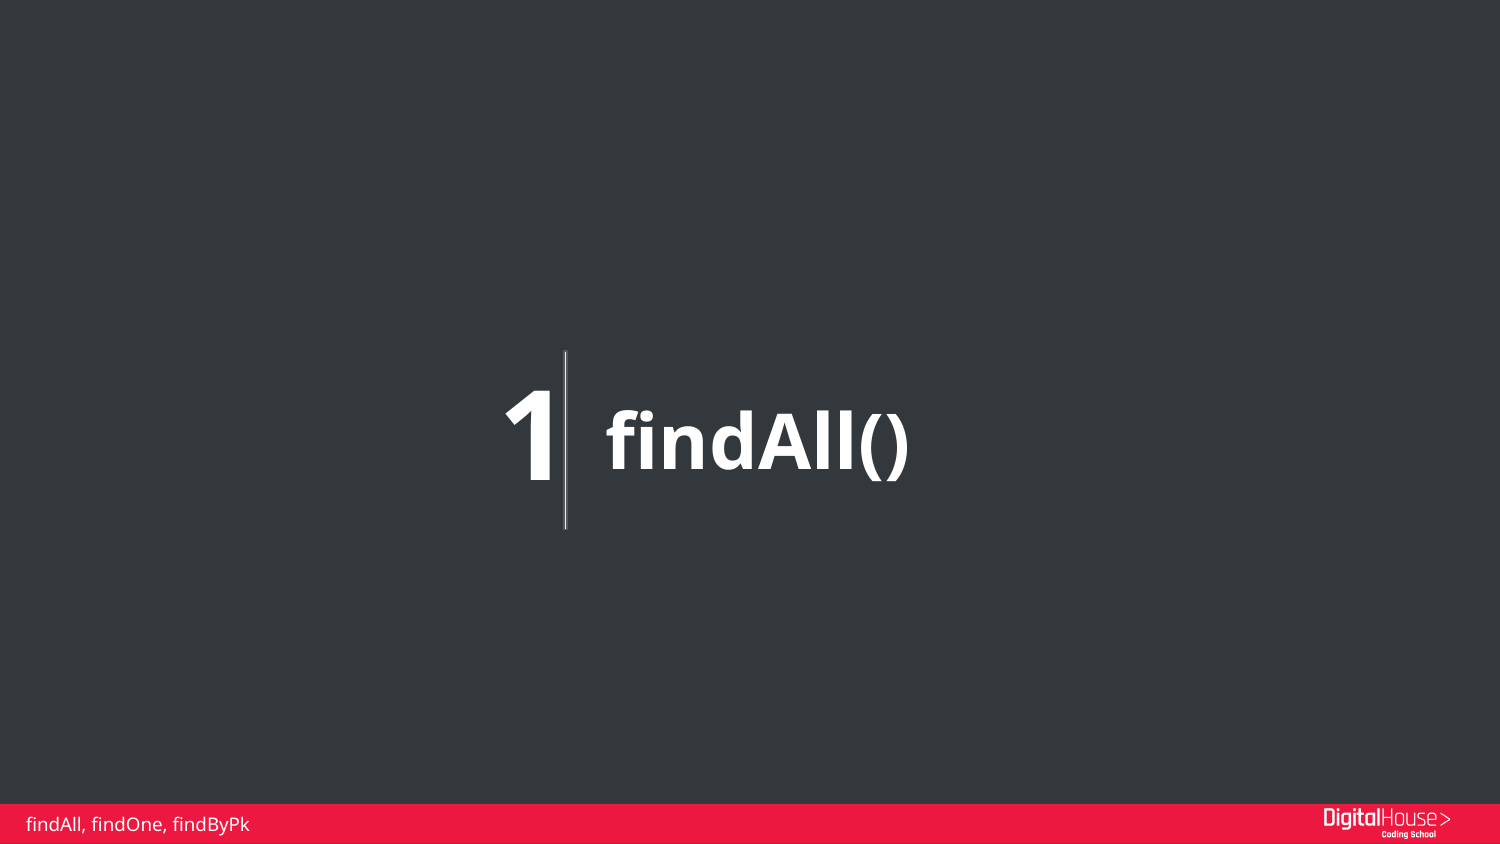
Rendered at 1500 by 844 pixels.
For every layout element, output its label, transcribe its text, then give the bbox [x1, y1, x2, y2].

text_box 1 [567, 360, 574, 521]
text_box [563, 351, 567, 530]
picture [1324, 808, 1450, 839]
text_box findAll() [590, 405, 1030, 494]
text_box 1 [483, 360, 563, 521]
